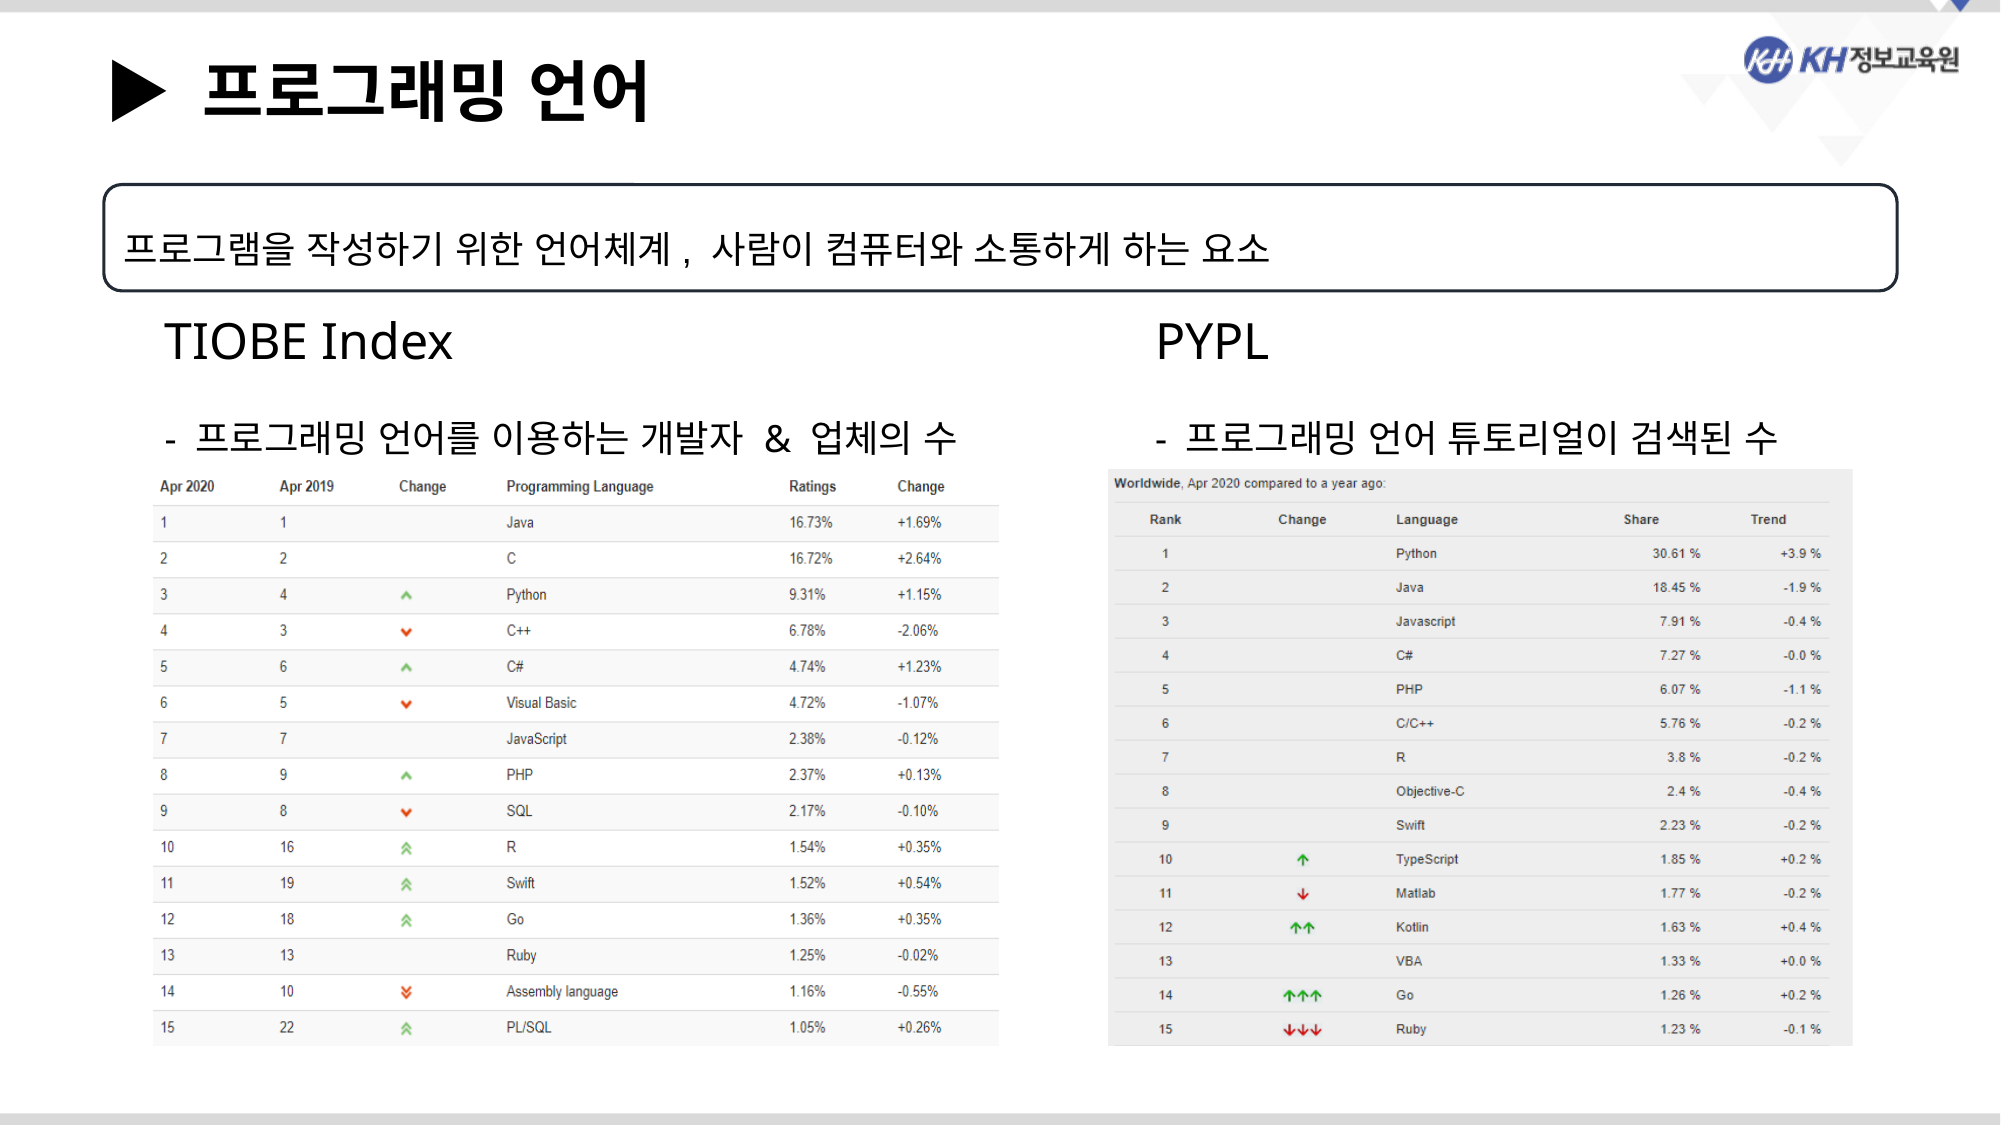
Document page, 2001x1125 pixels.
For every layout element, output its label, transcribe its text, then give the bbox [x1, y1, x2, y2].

picture [0, 0, 2001, 1113]
text_box TIOBE Index - 프로그래밍 언어를 이용하는 개발자 & 업체의 수 [149, 302, 974, 468]
text_box PYPL - 프로그래밍 언어 튜토리얼이 검색된 수 [1140, 302, 1795, 468]
text_box 프로그램을 작성하기 위한 언어체계, 사람이 컴퓨터와 소통하게 하는 요소 [102, 183, 1899, 292]
text_box ▶ 프로그래밍 언어 [90, 42, 1980, 137]
